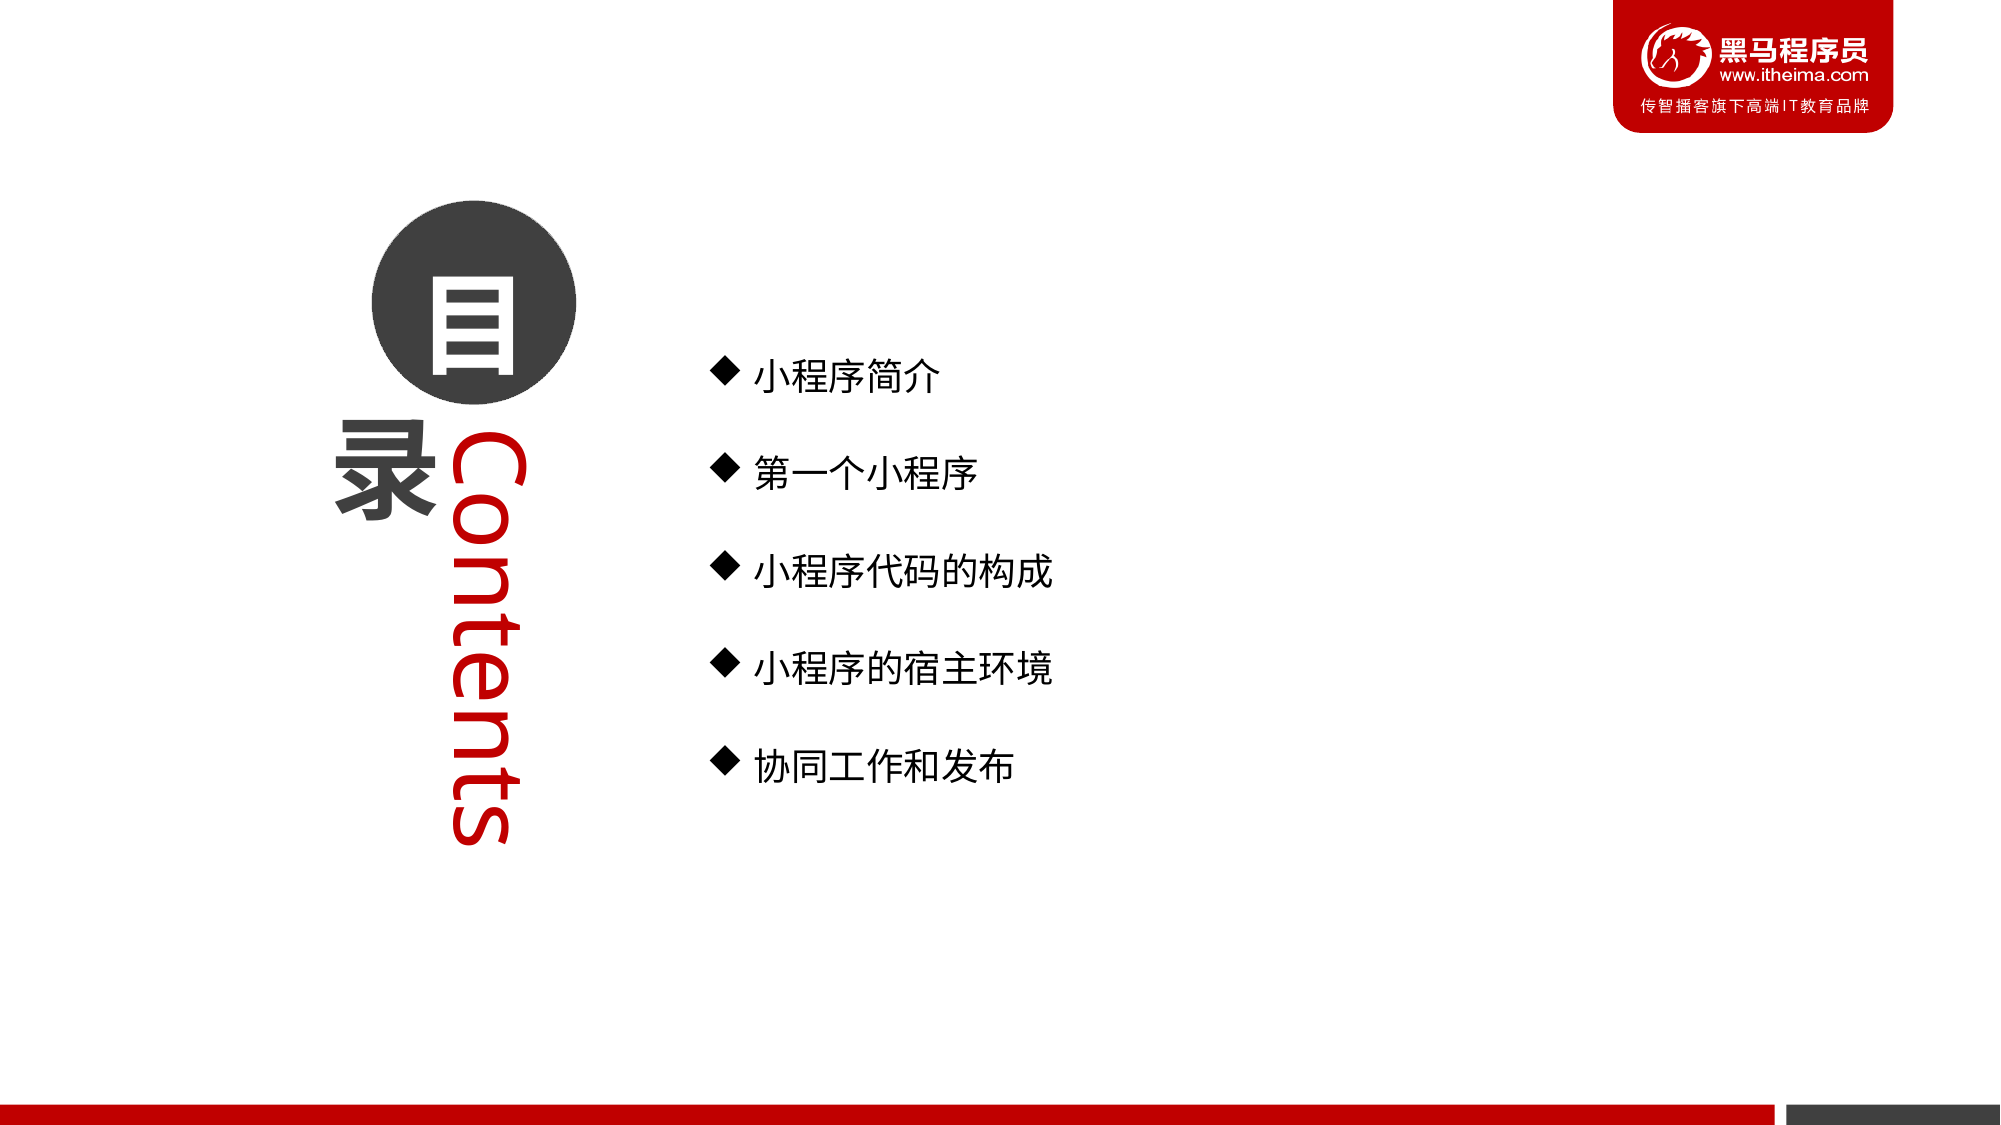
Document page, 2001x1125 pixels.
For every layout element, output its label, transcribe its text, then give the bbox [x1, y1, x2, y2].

picture [1616, 11, 1894, 125]
list 小程序简介 第一个小程序 小程序代码的构成 小程序的宿主环境 协同工作和发布 [691, 300, 1724, 825]
